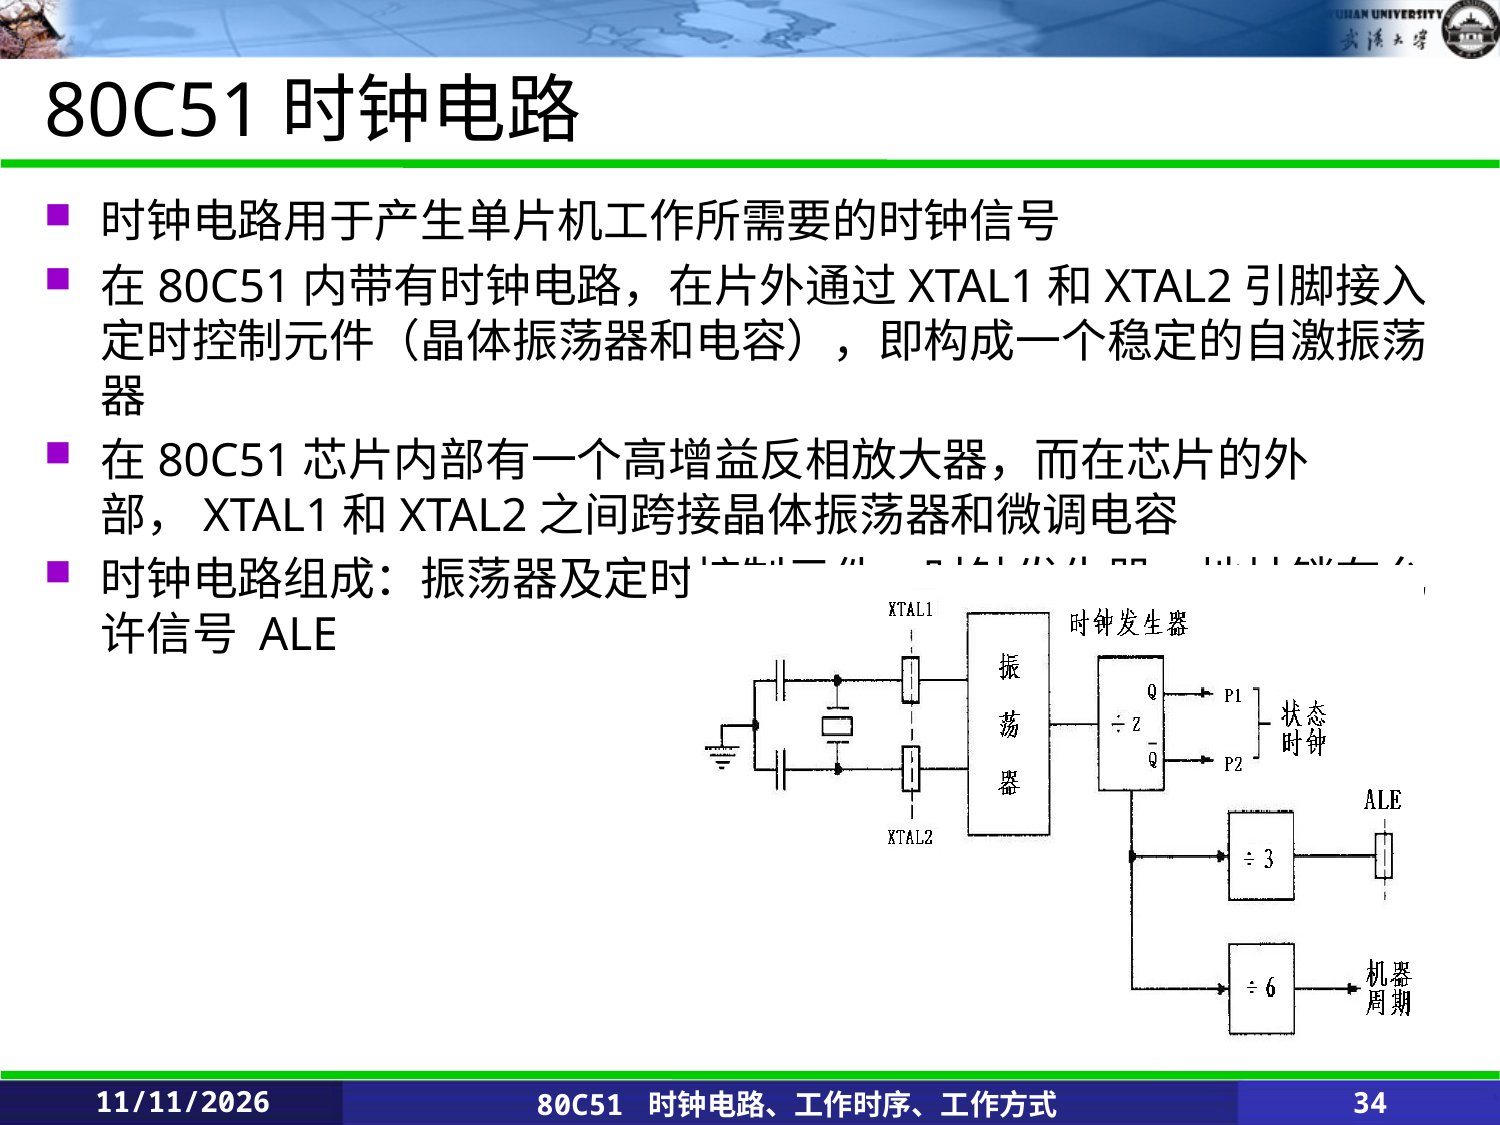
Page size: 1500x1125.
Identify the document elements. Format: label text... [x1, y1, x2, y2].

picture [0, 0, 1500, 59]
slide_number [29, 1082, 337, 1125]
picture [690, 565, 1424, 1058]
list 时钟电路用于产生单片机工作所需要的时钟信号 在80C51内带有时钟电路，在片外通过XTAL1和XTAL2引脚接入定时控制元件（晶体振荡器和电容），即构成一个稳定的自激振荡器 在80C51芯片内部有一个高增益反相放大器，而在芯片的外部，XTAL1和XTAL2之间跨接晶体振荡器和微调电容 时钟电路组成：振荡器及定时控制元件、时钟发生器、地址锁存允许信号 ALE [29, 184, 1483, 1059]
title 80C51时钟电路 [29, 52, 1483, 160]
footer 80C51 时钟电路、工作时序、工作方式 [348, 1083, 1247, 1124]
slide_number 34 [1258, 1084, 1483, 1125]
picture [0, 1080, 1500, 1125]
